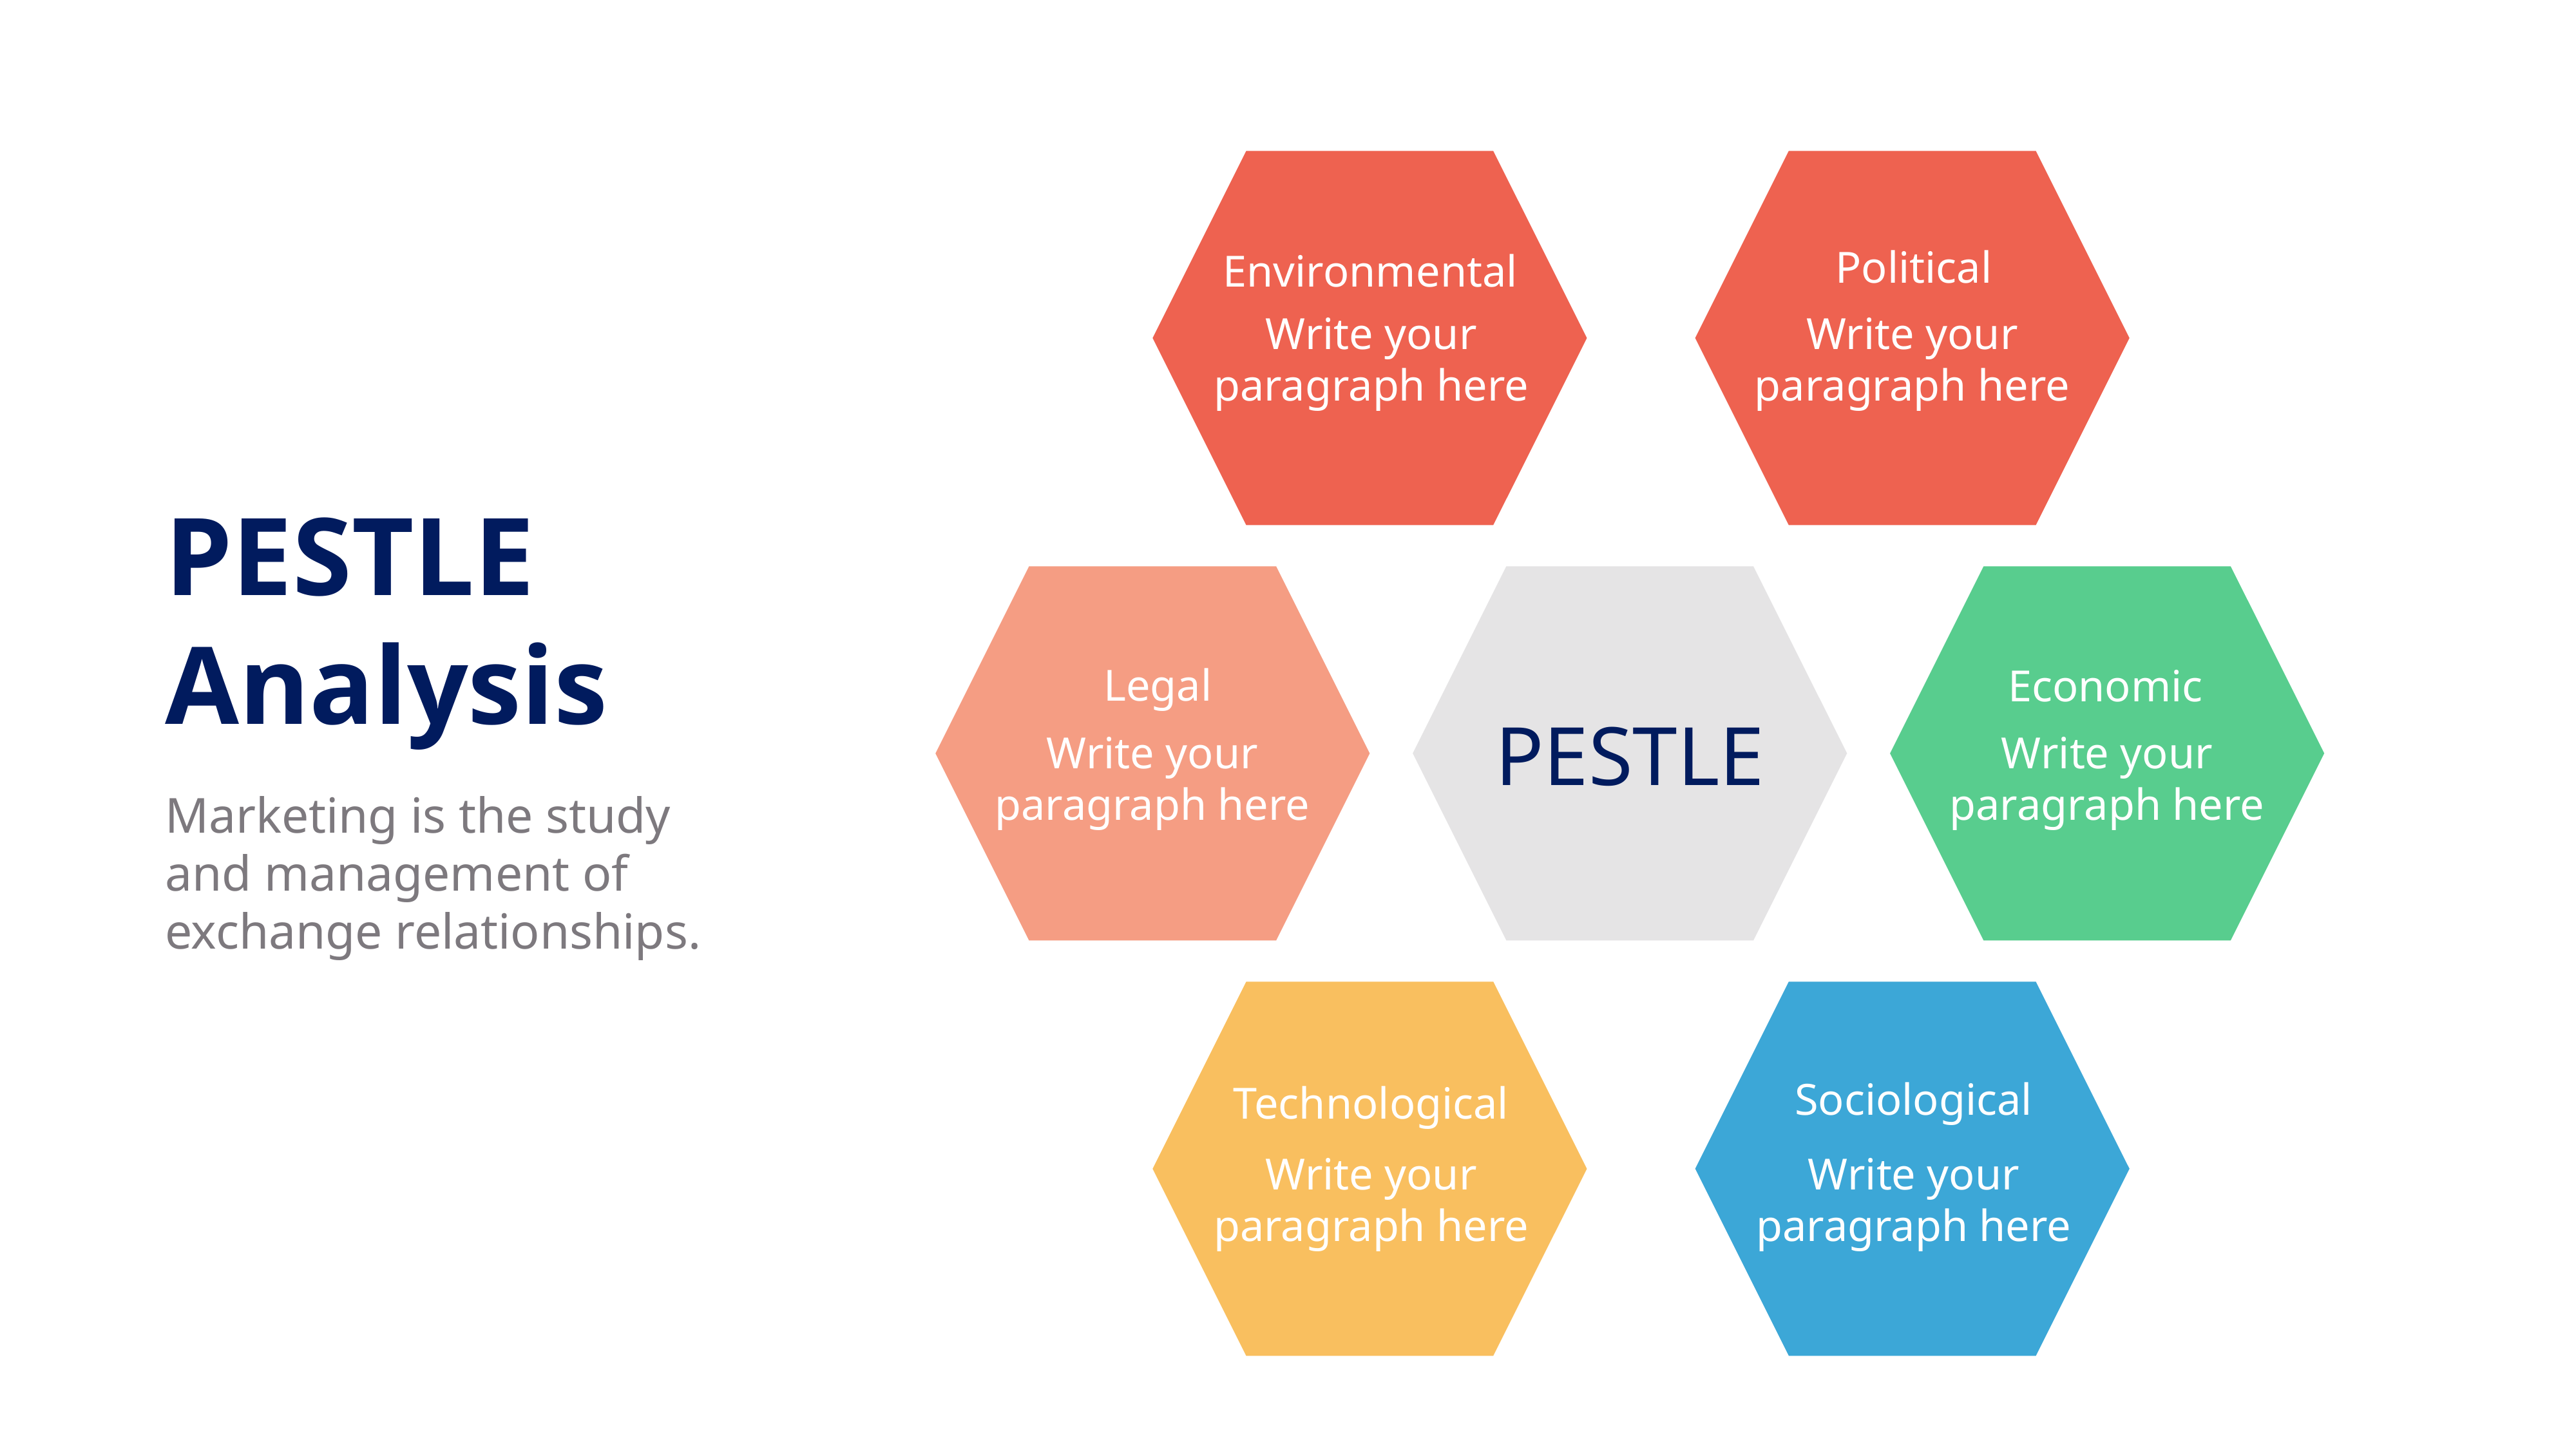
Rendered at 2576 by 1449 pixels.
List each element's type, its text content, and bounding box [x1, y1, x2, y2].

text_box Write your paragraph here [1186, 301, 1556, 414]
text_box [1889, 715, 2325, 819]
text_box Technological [1159, 1071, 1583, 1133]
text_box [1694, 297, 2130, 404]
text_box Write your paragraph here [1727, 301, 2097, 414]
text_box Write your paragraph here [1186, 1142, 1556, 1255]
text_box [1939, 565, 2275, 654]
text_box [1152, 1133, 1588, 1237]
text_box [1201, 981, 1539, 1071]
text_box Write your paragraph here [1729, 1142, 2099, 1255]
text_box [975, 834, 1330, 942]
text_box Write your paragraph here [1922, 721, 2293, 834]
text_box [1694, 1129, 2130, 1238]
text_box Sociological [1702, 1067, 2126, 1129]
text_box [1929, 834, 2285, 942]
text_box Political [1702, 235, 2126, 297]
text_box [935, 714, 1371, 820]
text_box [985, 565, 1321, 652]
text_box [1190, 414, 1550, 526]
text_box Environmental [1158, 239, 1583, 301]
text_box [1201, 150, 1538, 239]
text_box [1746, 150, 2079, 235]
text_box Legal [946, 652, 1370, 714]
text_box [1152, 301, 1588, 406]
text_box [1737, 1255, 2087, 1357]
text_box PESTLE [1412, 565, 1848, 942]
text_box [1195, 1255, 1545, 1357]
text_box [1745, 981, 2079, 1067]
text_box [155, 483, 747, 966]
text_box Write your paragraph here [968, 721, 1337, 834]
text_box Economic [1893, 654, 2318, 715]
text_box [1732, 414, 2092, 526]
